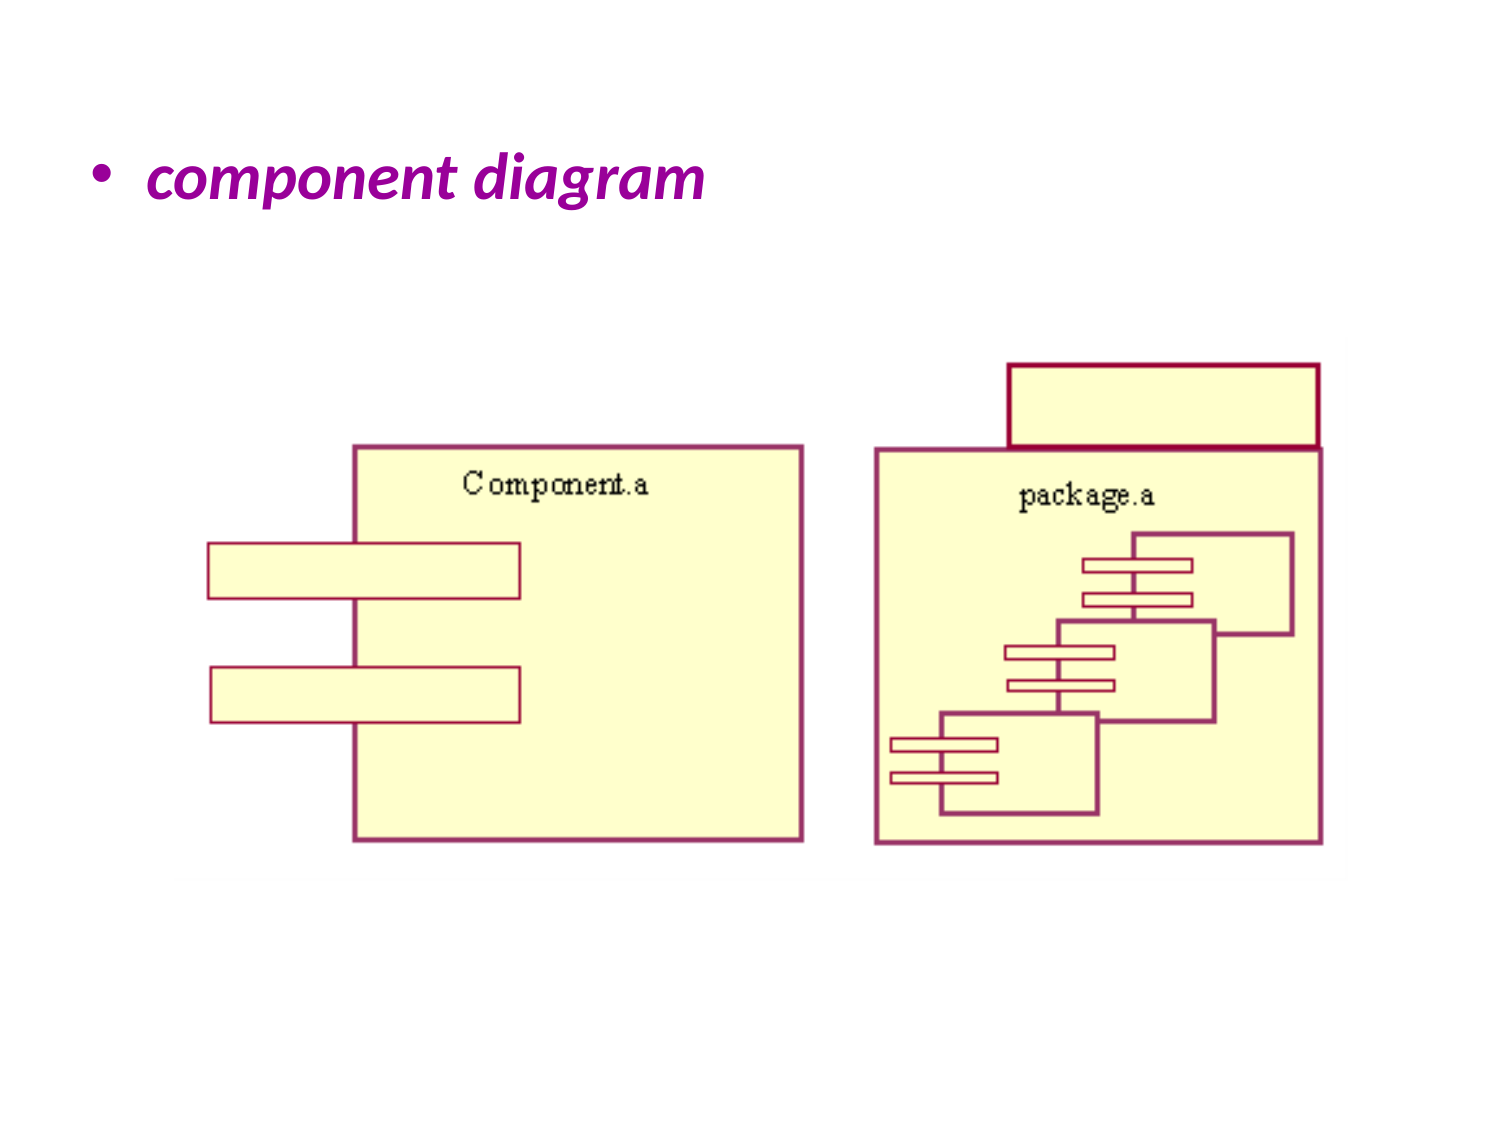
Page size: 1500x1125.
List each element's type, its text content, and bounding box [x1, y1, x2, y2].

list component diagram [75, 125, 1425, 963]
picture [174, 337, 1351, 883]
